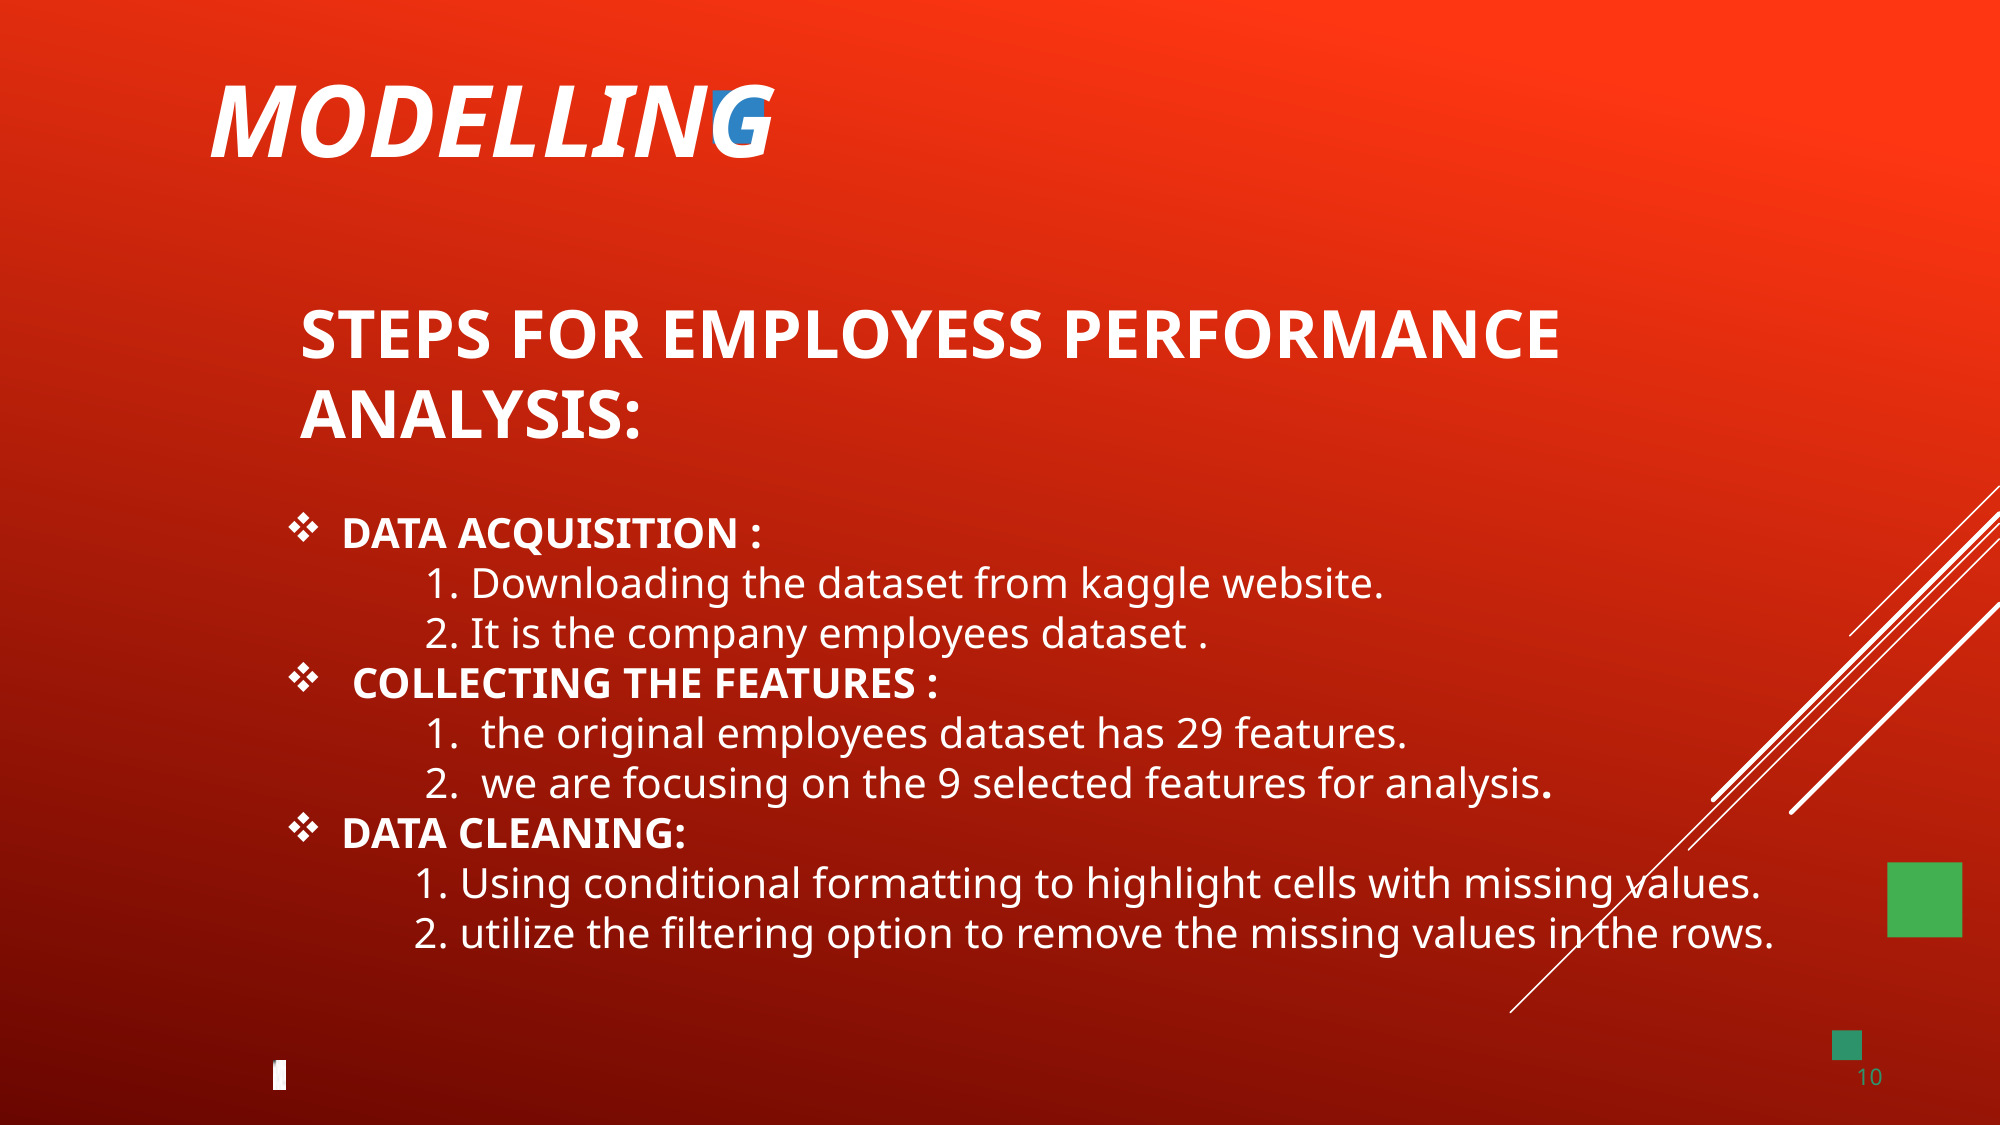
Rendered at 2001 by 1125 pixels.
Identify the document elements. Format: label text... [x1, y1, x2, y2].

text_box STEPS FOR EMPLOYESS PERFORMANCE ANALYSIS: [285, 284, 1736, 460]
text_box [1832, 1030, 1862, 1061]
title MODELLING [193, 10, 1606, 224]
picture [273, 1060, 287, 1091]
text_box DATA ACQUISITION : 1. Downloading the dataset from kaggle website. 2. It is the company employees dataset . COLLECTING THE FEATURES : 1. the original employees dataset has 29 features. 2. we are focusing on the 9 selected features for analysis. DATA CLEANING: 1. Using conditional formatting to highlight cells with missing values. 2. utilize the filtering option to remove the missing values in the rows. [270, 419, 2000, 1010]
text_box 10 [1849, 1061, 1888, 1095]
